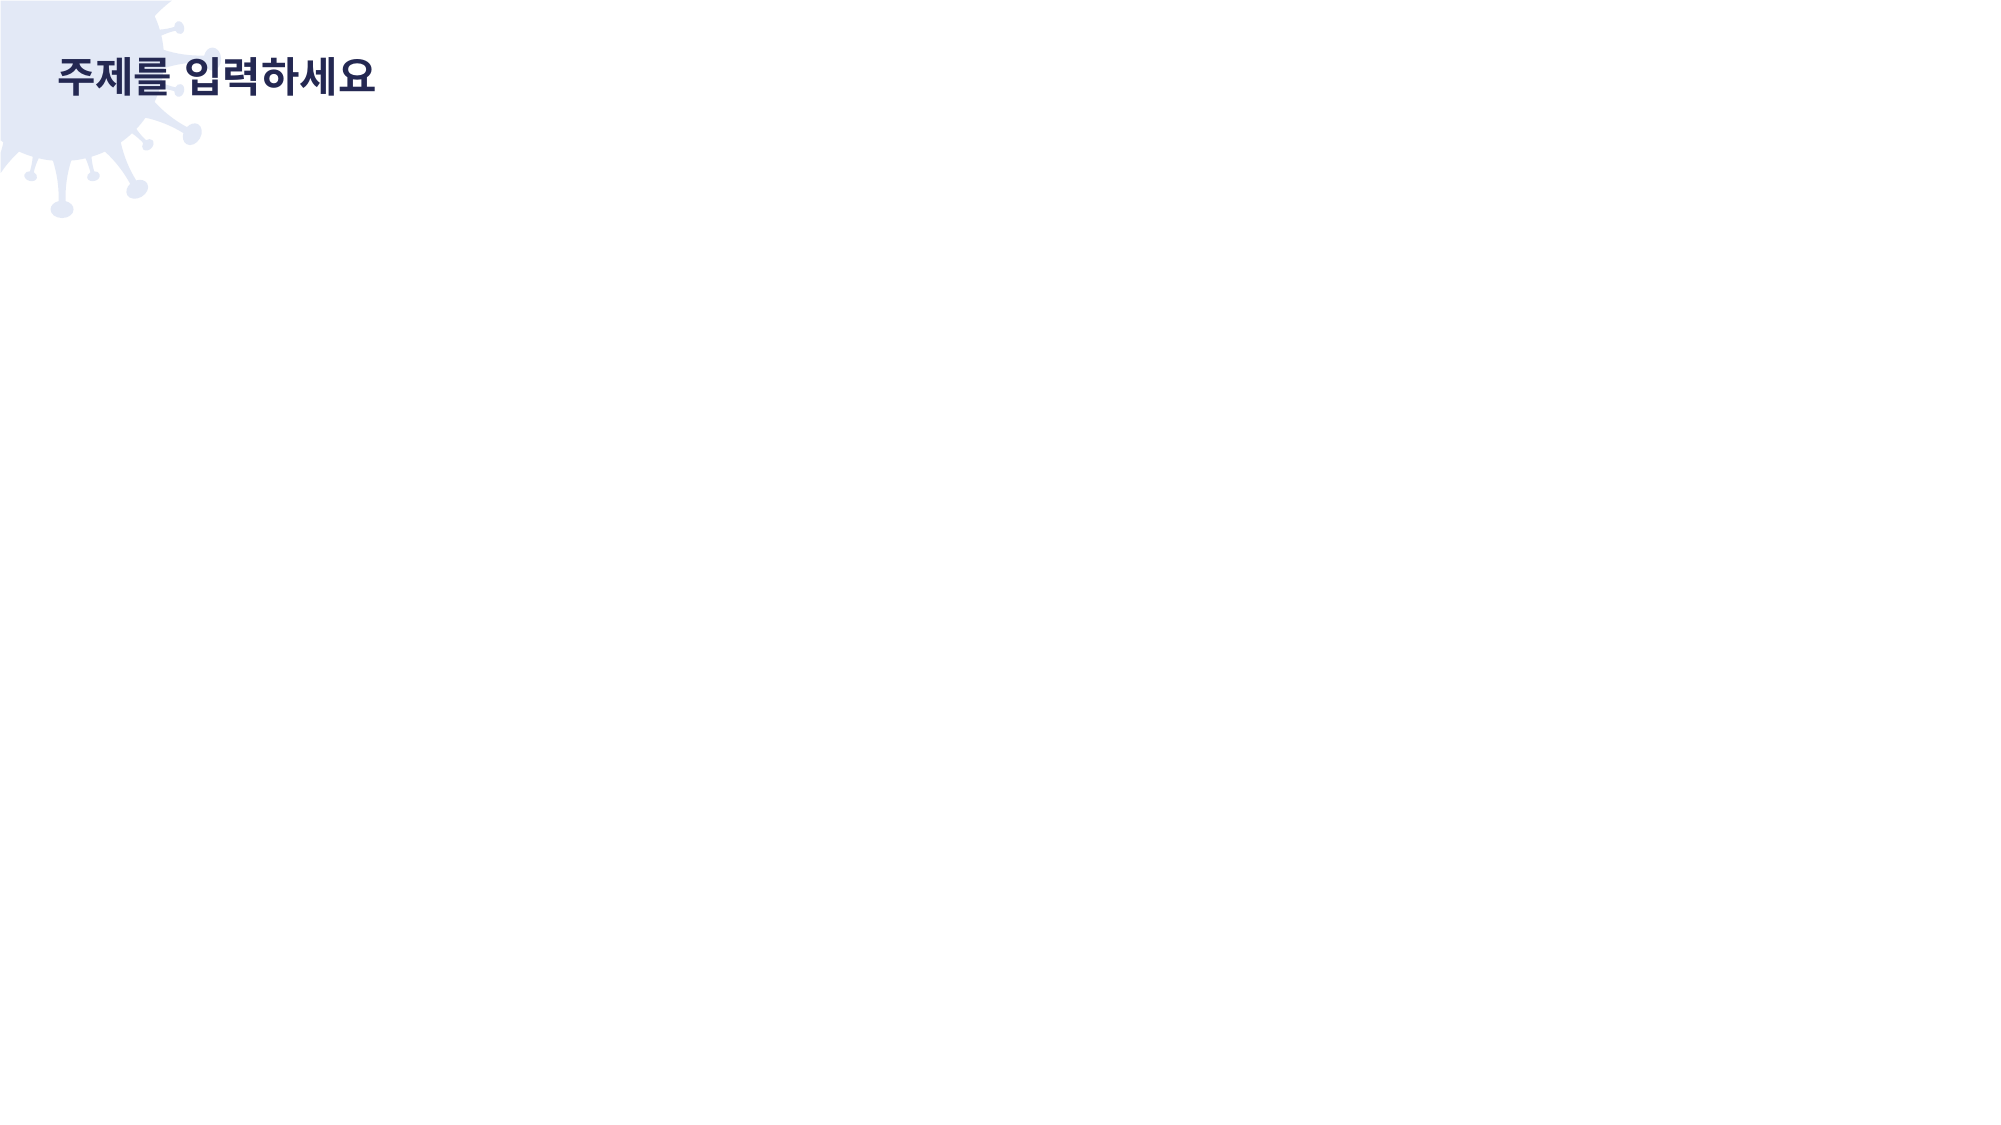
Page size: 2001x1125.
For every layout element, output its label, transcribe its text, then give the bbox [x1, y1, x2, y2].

text_box [0, 0, 203, 220]
title 주제를 입력하세요 [42, 47, 1768, 110]
